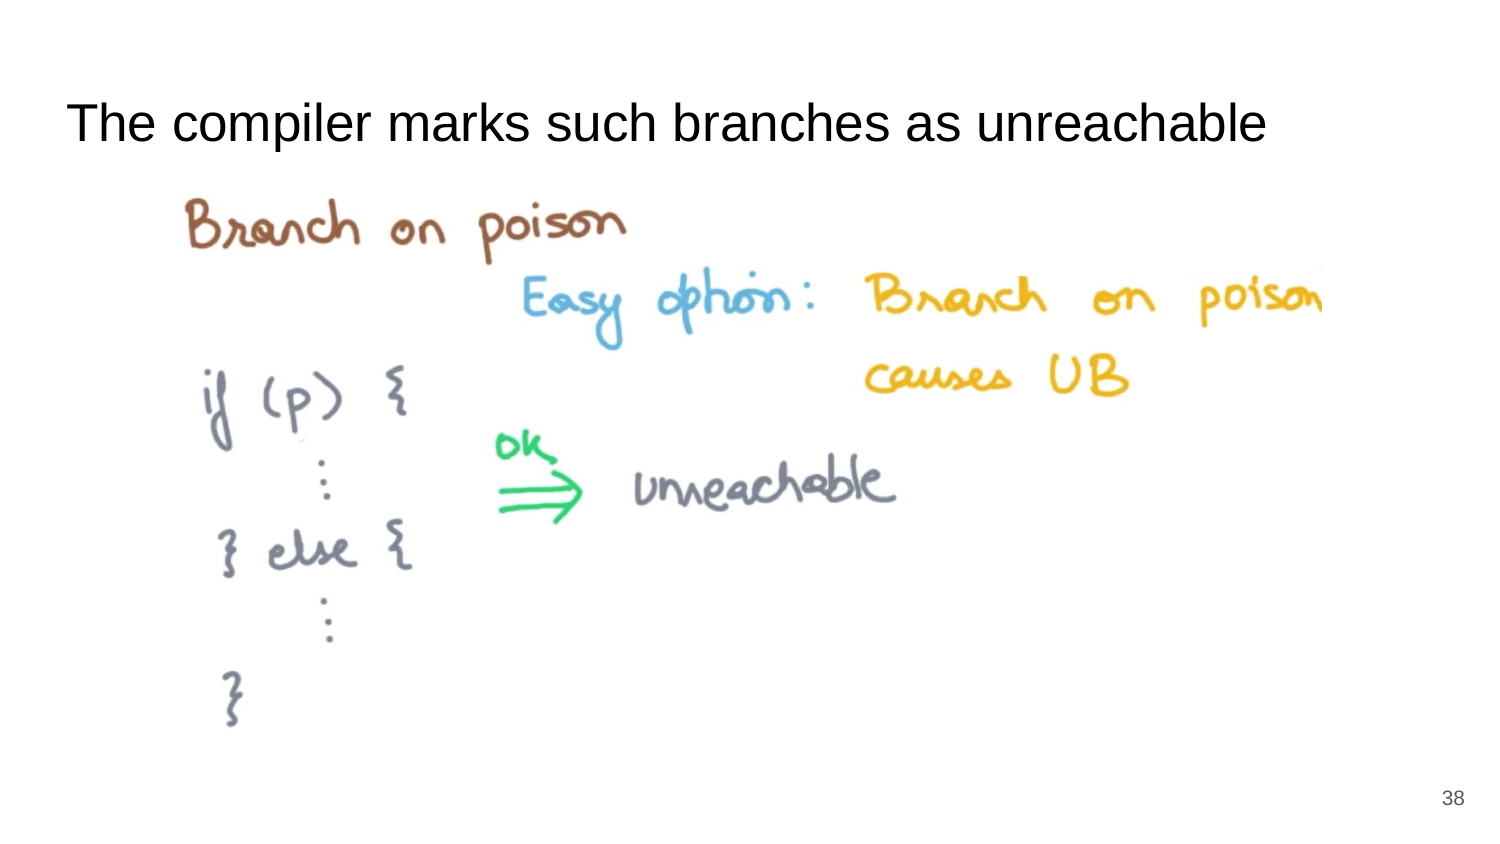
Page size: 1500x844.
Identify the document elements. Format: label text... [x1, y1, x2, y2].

slide_number ‹#› [1389, 764, 1480, 830]
picture [178, 189, 1322, 818]
title The compiler marks such branches as unreachable [51, 72, 1449, 167]
